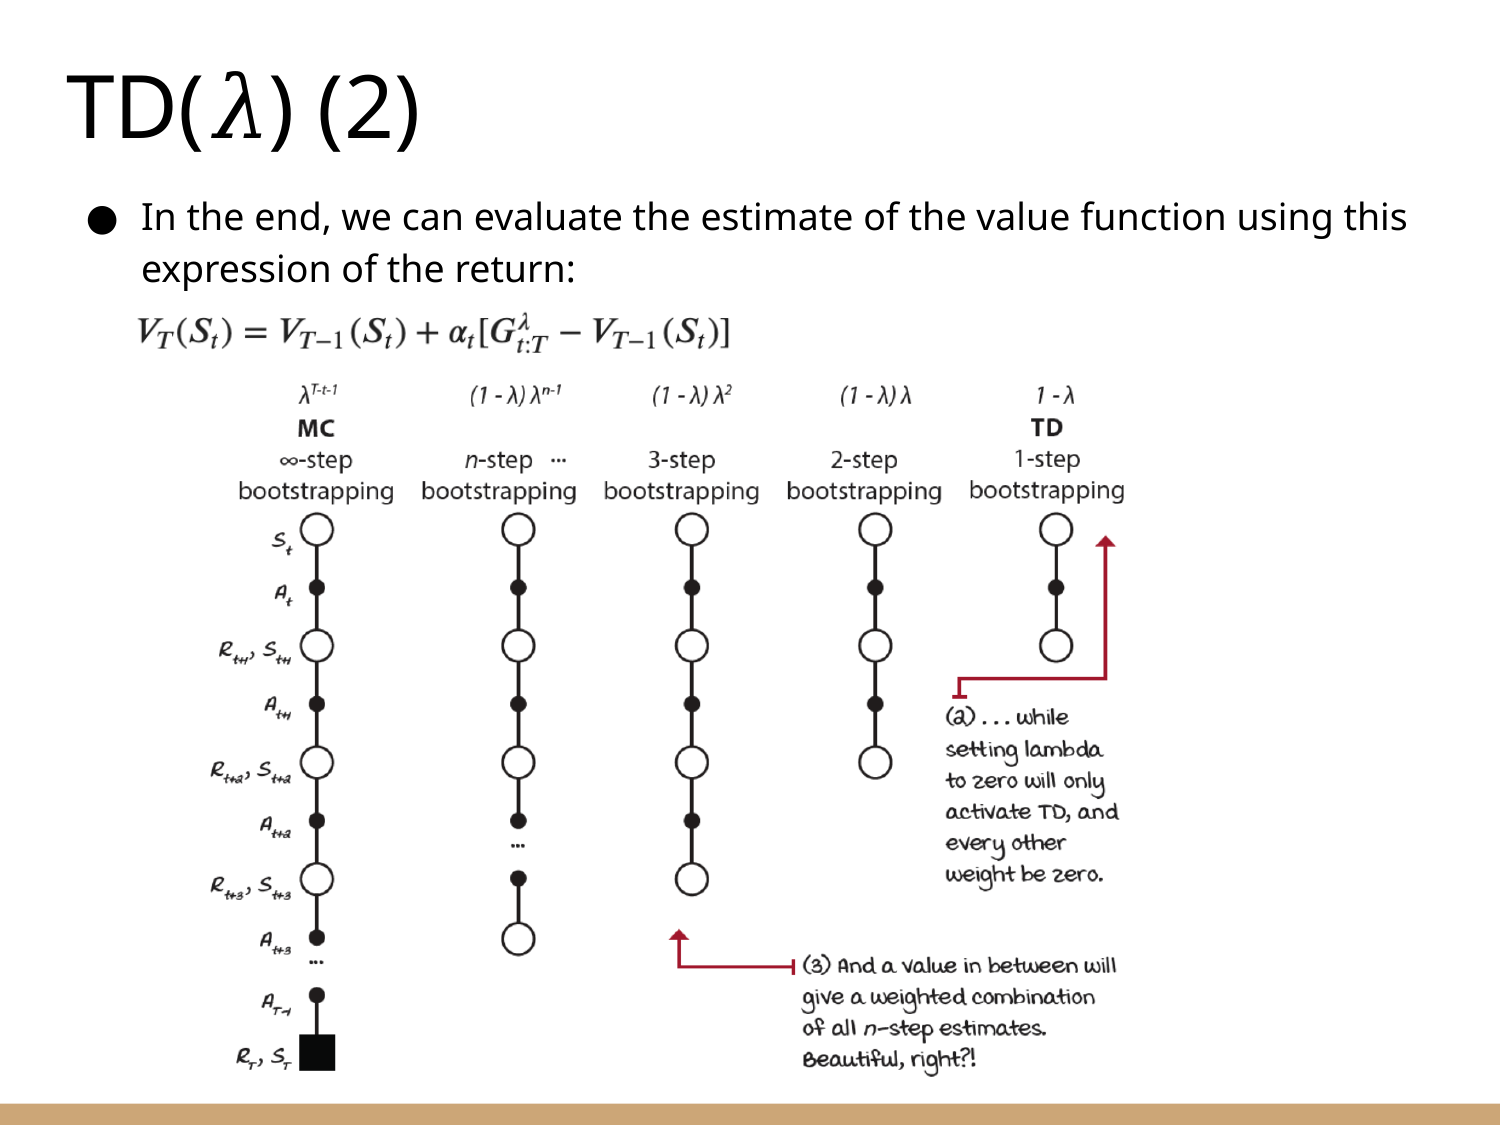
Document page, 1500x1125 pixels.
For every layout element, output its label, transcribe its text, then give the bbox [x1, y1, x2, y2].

picture [122, 297, 1175, 1086]
title TD(𝜆) (2) [51, 69, 1449, 171]
list In the end, we can evaluate the estimate of the value function using this expression of the return: [51, 171, 1449, 1025]
